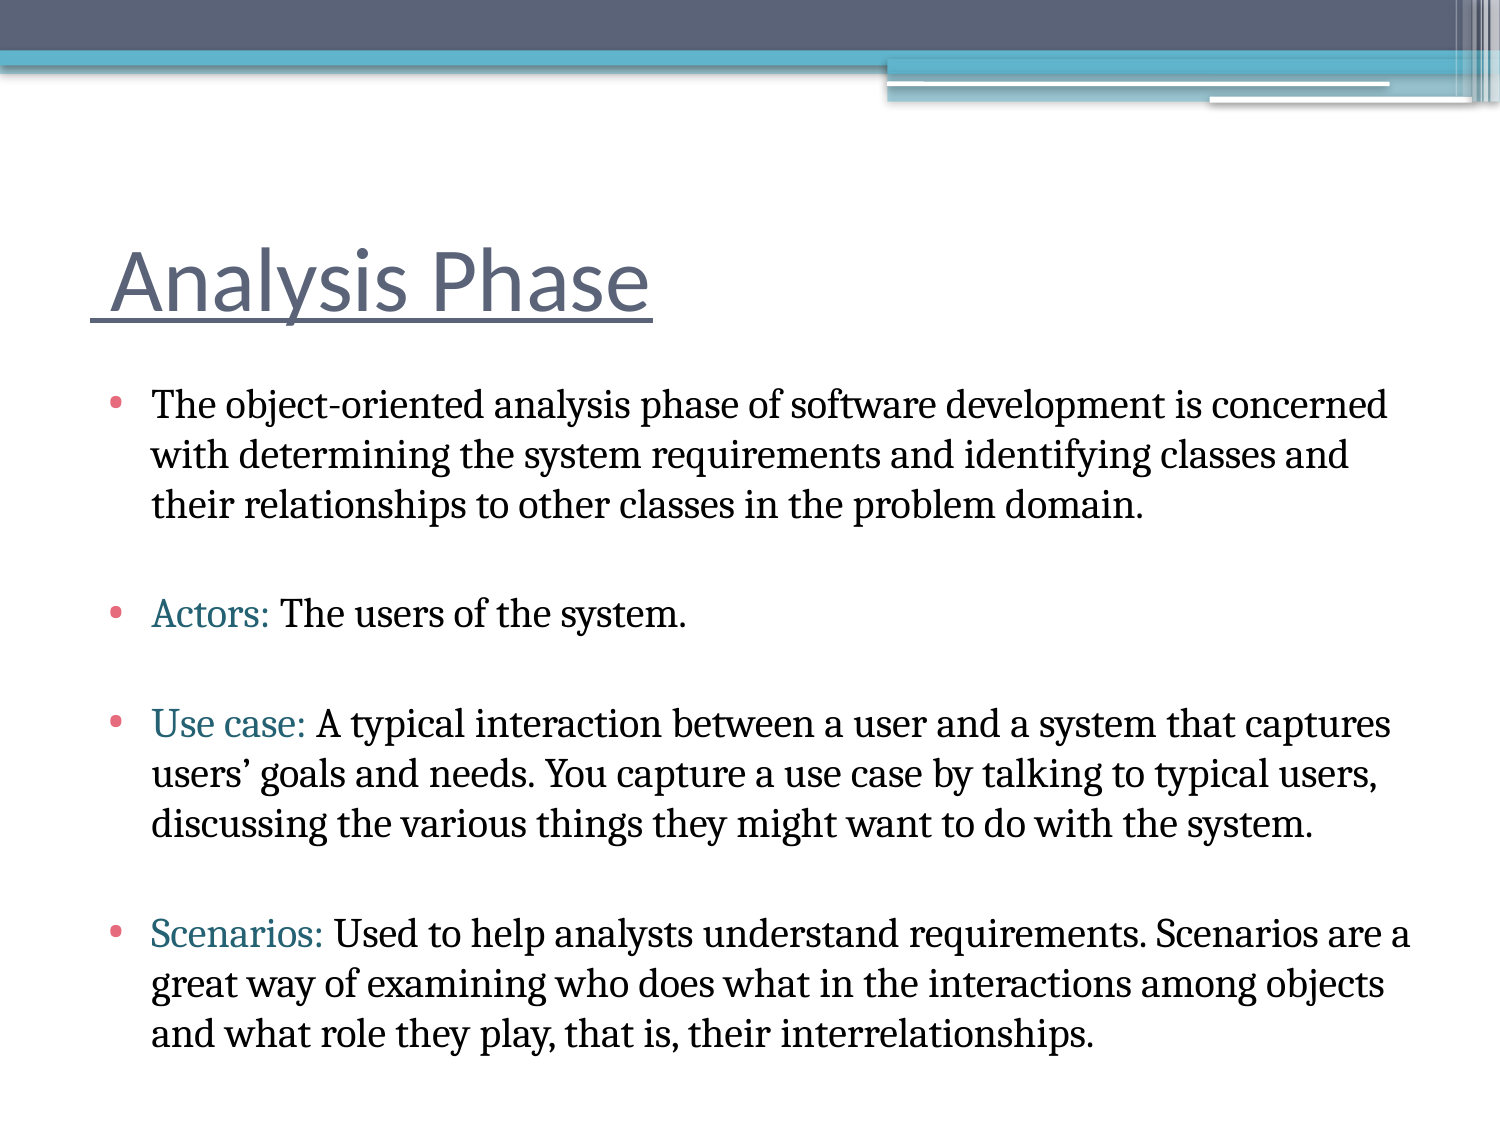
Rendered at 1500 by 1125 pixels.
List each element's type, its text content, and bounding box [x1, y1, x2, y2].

list The object-oriented analysis phase of software development is concerned with determining the system requirements and identifying classes and their relationships to other classes in the problem domain. Actors: The users of the system. Use case: A typical interaction between a user and a system that captures users’ goals and needs. You capture a use case by talking to typical users, discussing the various things they might want to do with the system. Scenarios: Used to help analysts understand requirements. Scenarios are a great way of examining who does what in the interactions among objects and what role they play, that is, their interrelationships. [75, 368, 1425, 1079]
title Analysis Phase [75, 187, 1425, 363]
